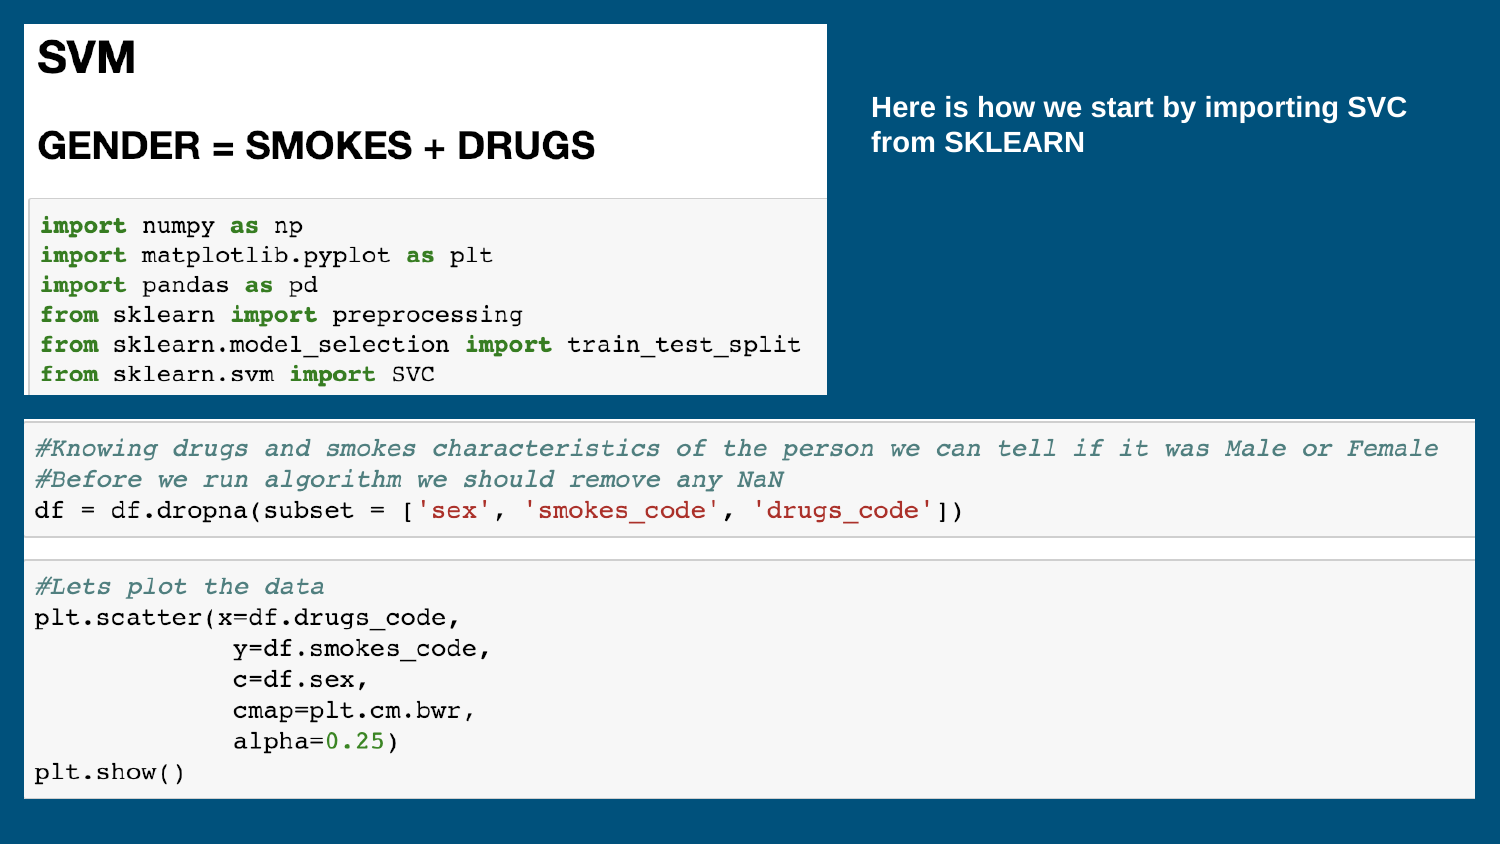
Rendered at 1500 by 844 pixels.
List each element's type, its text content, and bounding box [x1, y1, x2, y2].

text_box Here is how we start by importing SVC from SKLEARN [856, 73, 1480, 221]
picture [25, 420, 1474, 798]
picture [25, 25, 826, 394]
